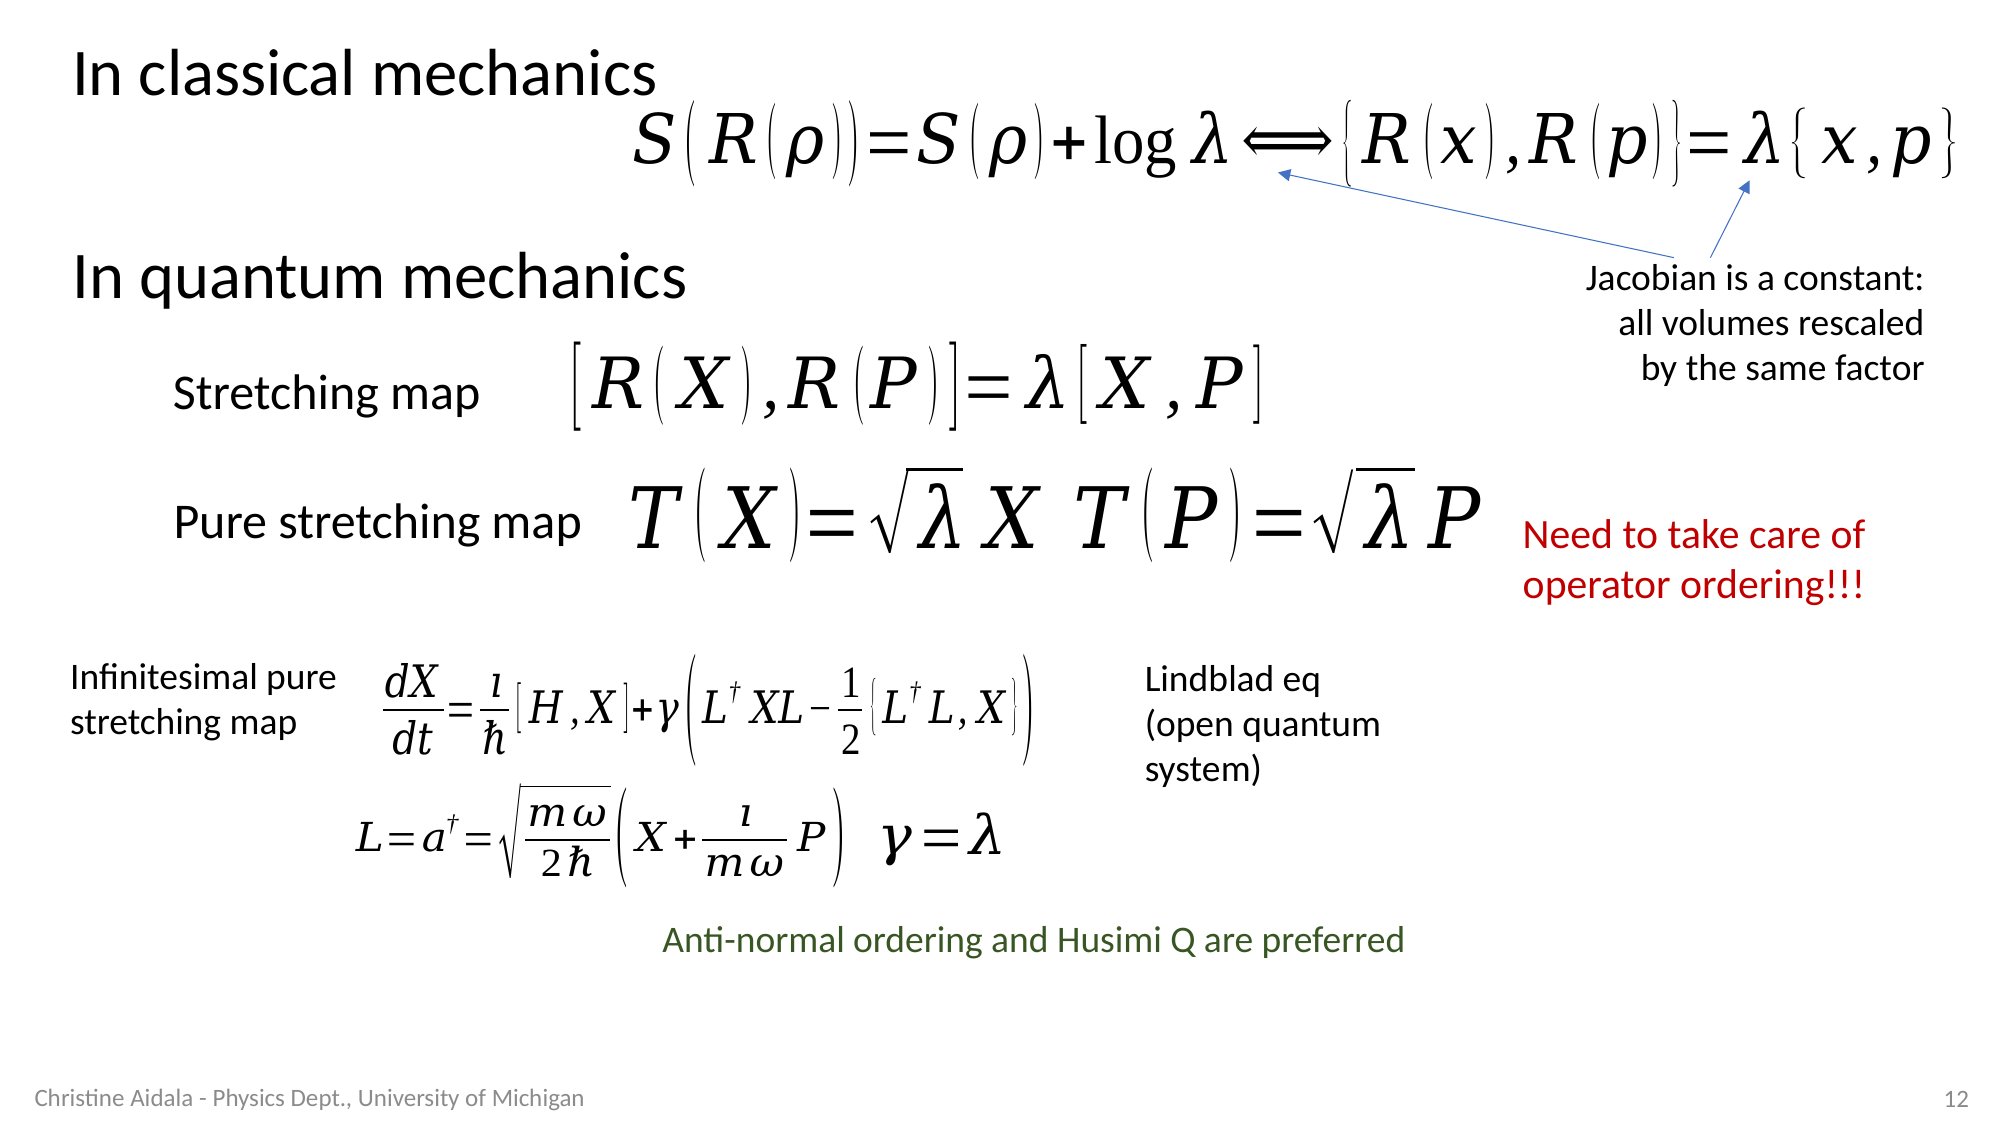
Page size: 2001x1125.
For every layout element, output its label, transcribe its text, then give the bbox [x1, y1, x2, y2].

text_box In classical mechanics [57, 21, 673, 116]
text_box Anti-normal ordering and Husimi Q are preferred [647, 907, 1422, 968]
text_box Pure stretching map [158, 481, 597, 557]
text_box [1277, 172, 1674, 258]
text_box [1710, 180, 1750, 258]
text_box Lindblad eq (open quantum system) [1130, 646, 1397, 797]
slide_number 12 [1893, 1078, 1985, 1116]
text_box Jacobian is a constant: all volumes rescaled by the same factor [1559, 245, 1940, 396]
text_box Need to take care of operator ordering!!! [1507, 499, 1888, 614]
text_box Stretching map [158, 351, 496, 427]
text_box In quantum mechanics [57, 224, 703, 319]
footer Christine Aidala - Physics Dept., University of Michigan [19, 1077, 999, 1116]
text_box Infinitesimal pure stretching map [55, 644, 353, 749]
